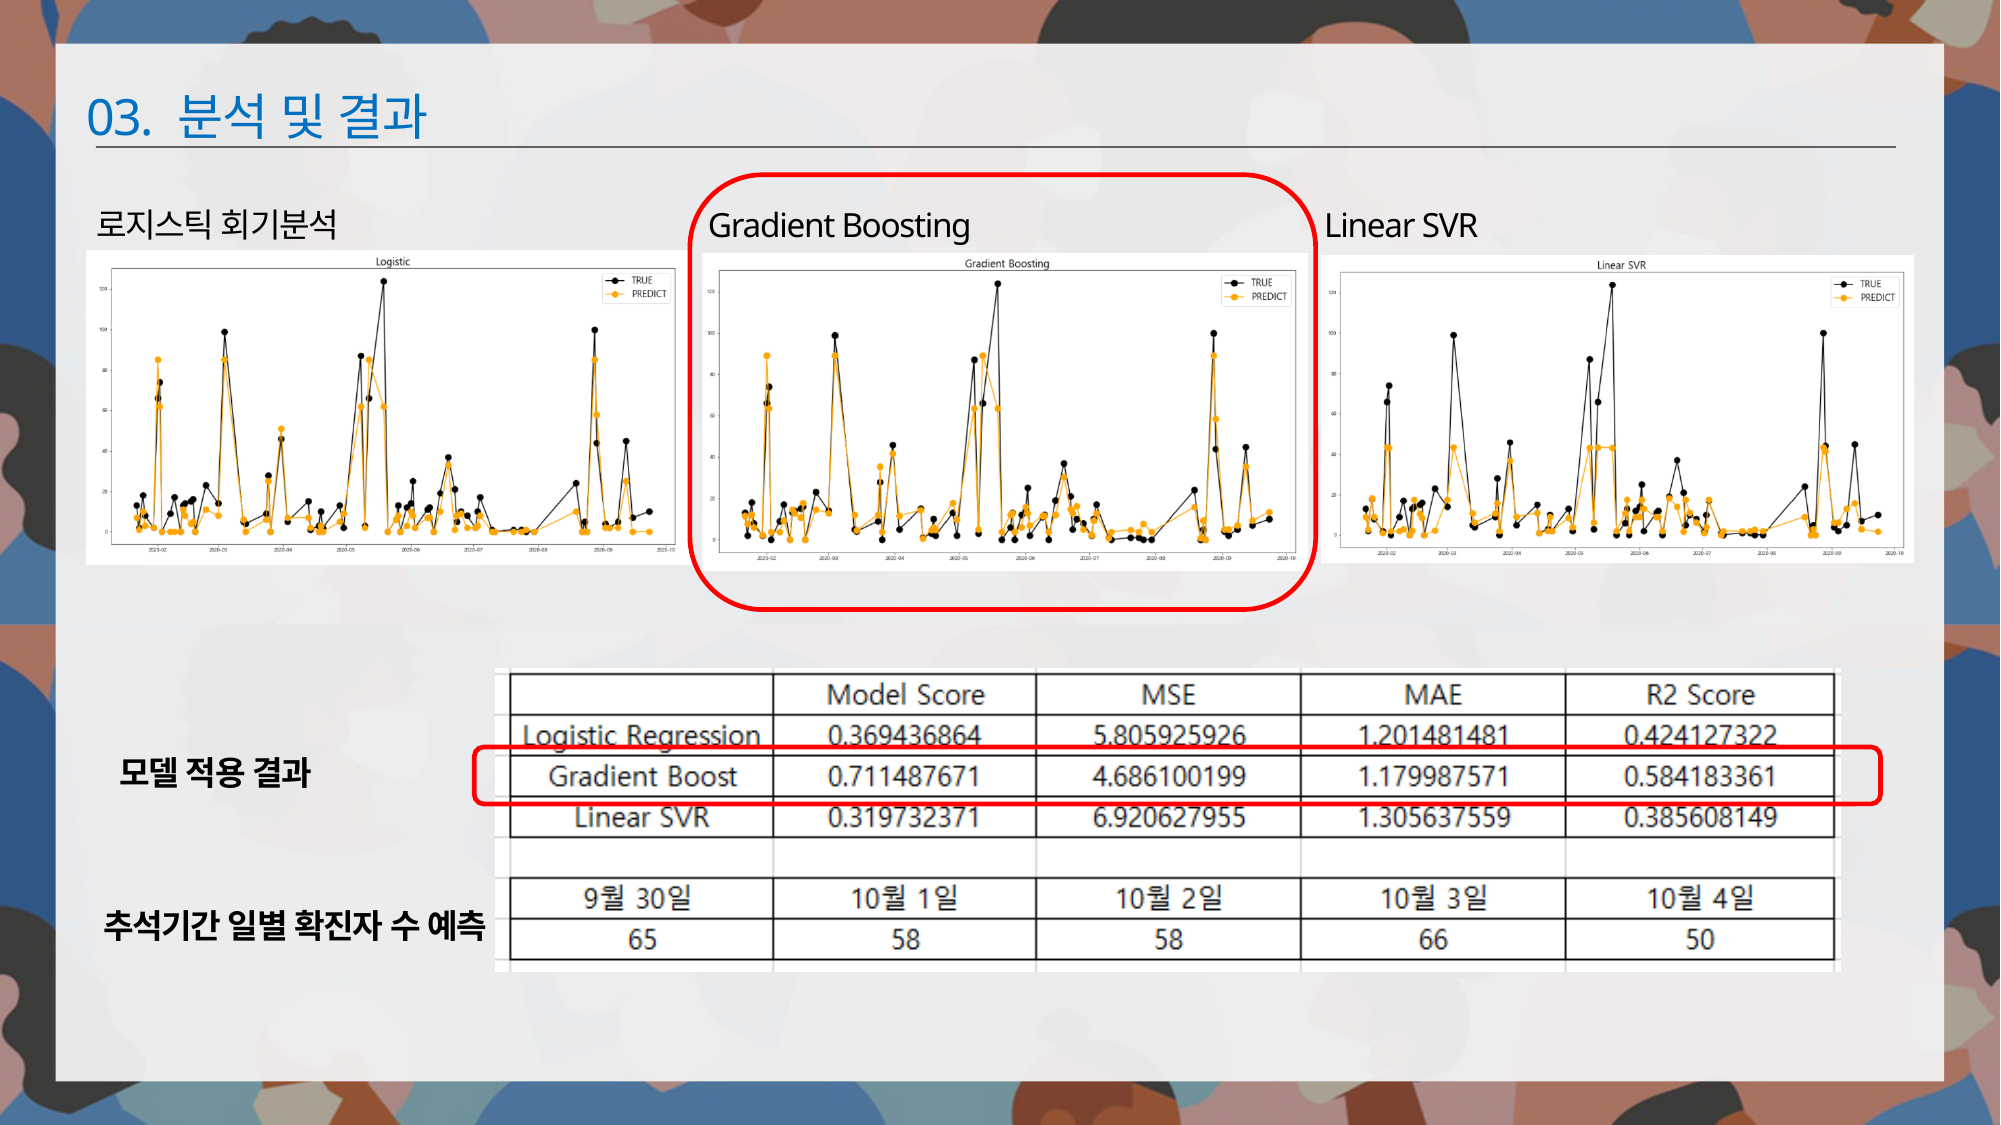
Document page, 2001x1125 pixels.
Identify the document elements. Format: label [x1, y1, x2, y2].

text_box [0, 0, 2000, 1125]
picture [1321, 255, 1914, 563]
picture [702, 253, 1308, 571]
picture [86, 250, 692, 565]
picture [495, 668, 1841, 972]
